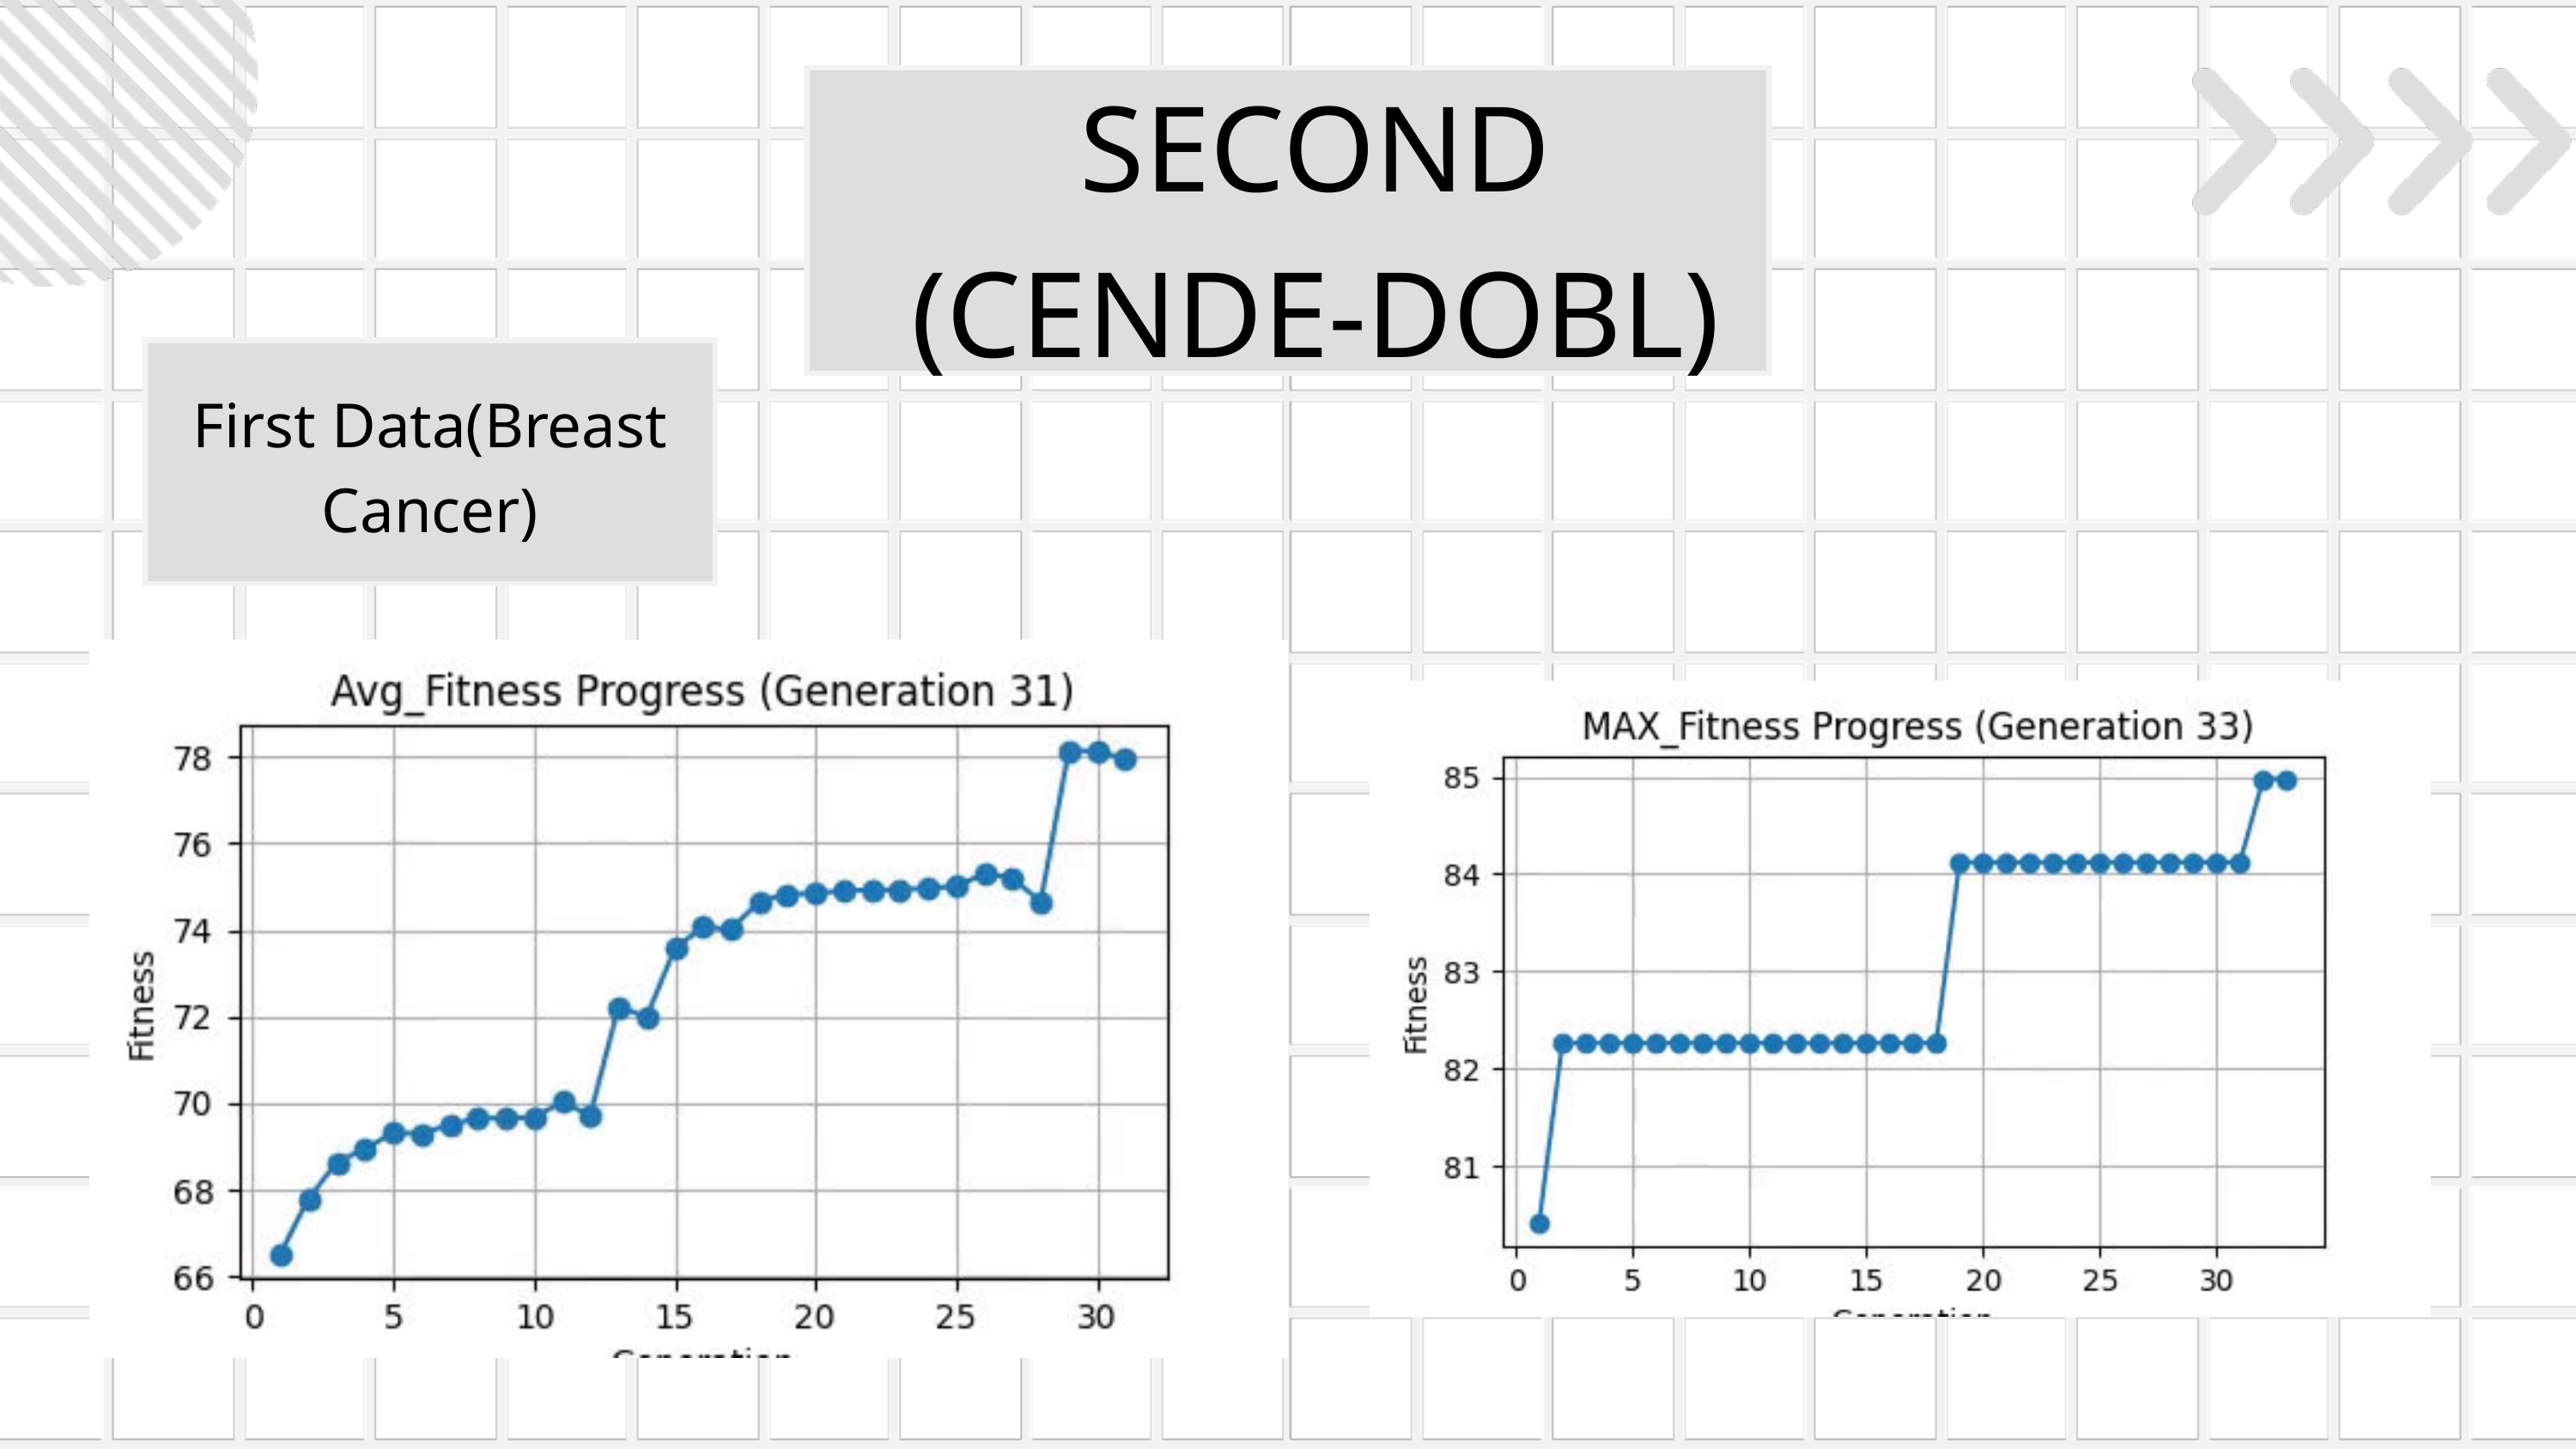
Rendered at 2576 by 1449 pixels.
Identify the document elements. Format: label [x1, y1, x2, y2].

text_box [806, 67, 1770, 374]
text_box [88, 639, 1289, 1359]
text_box [1369, 679, 2432, 1318]
text_box [144, 340, 716, 585]
text_box [0, 0, 2576, 1449]
